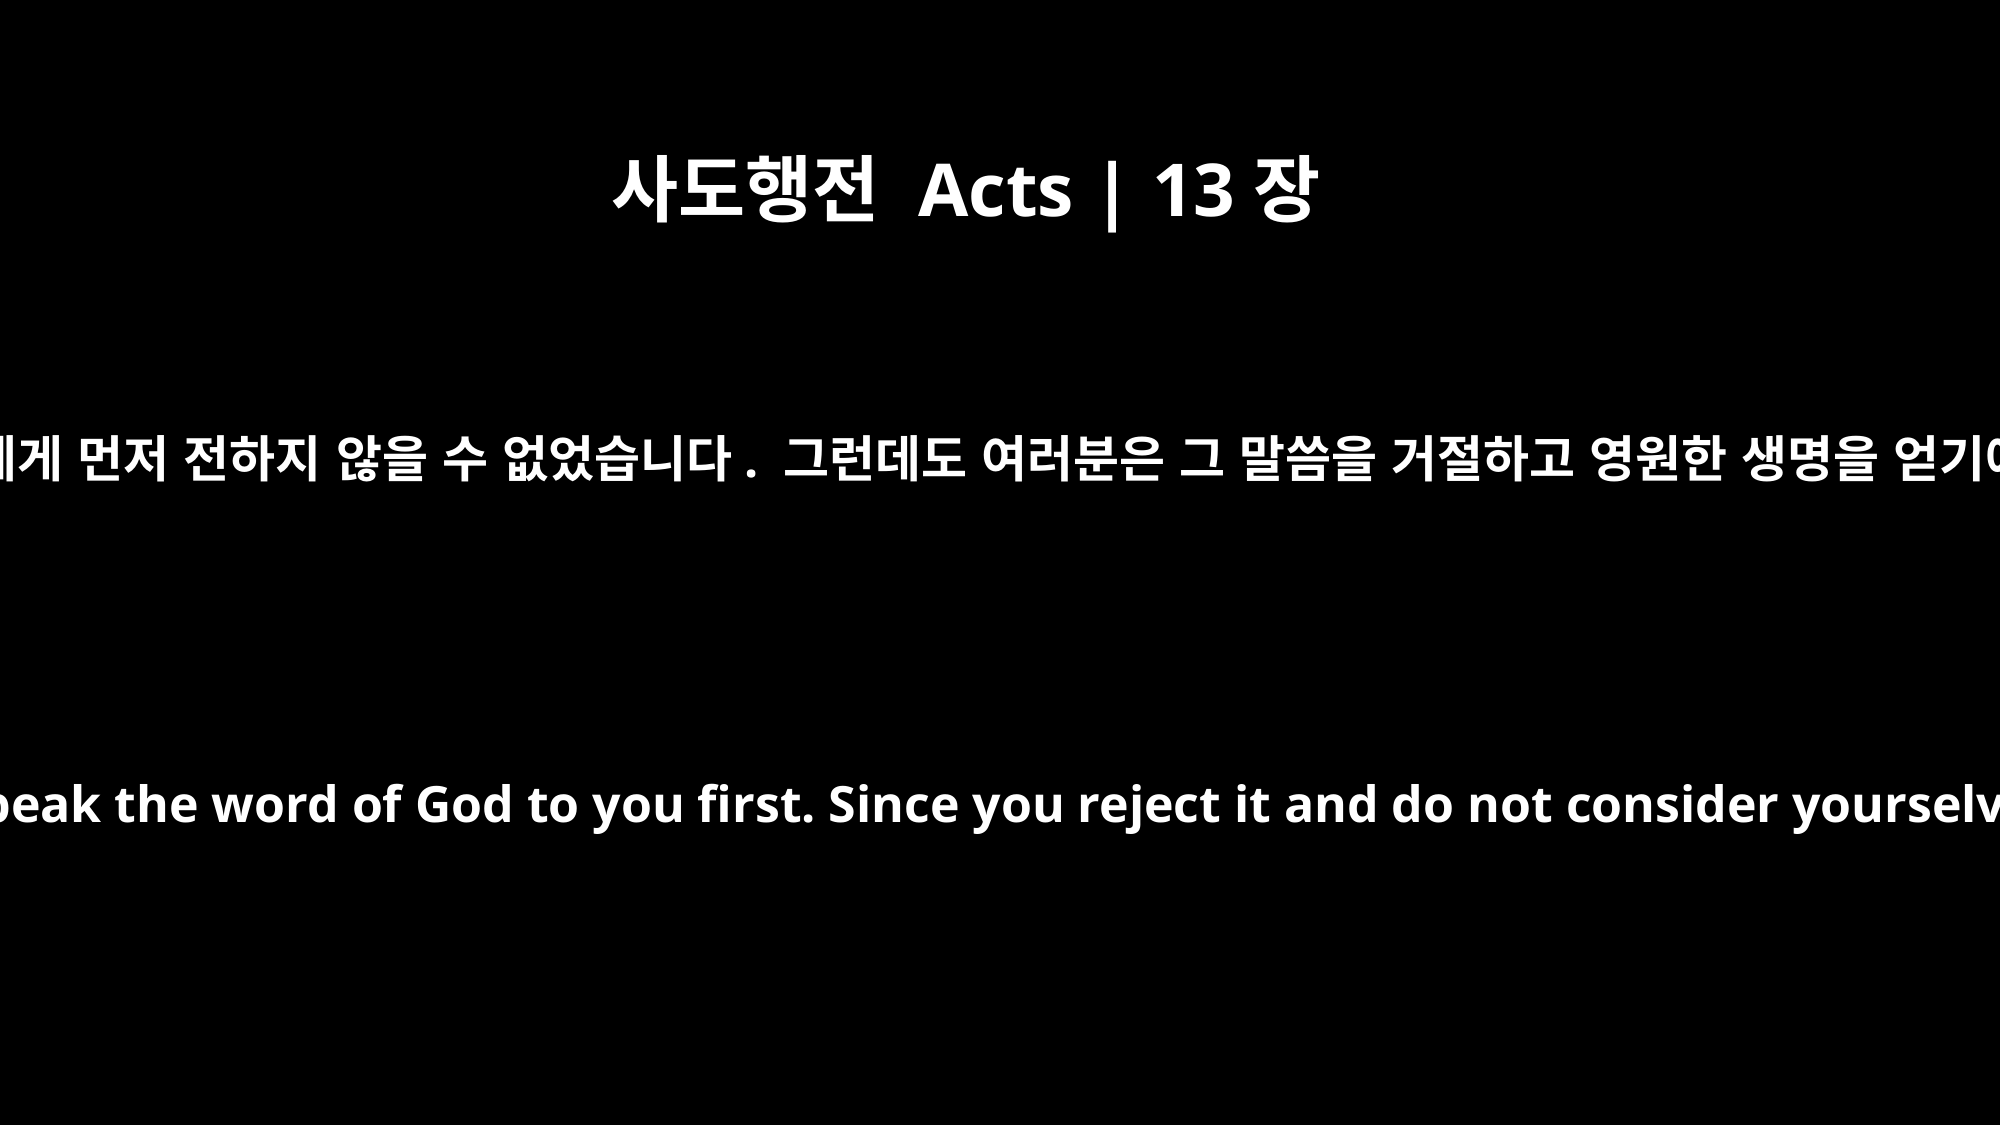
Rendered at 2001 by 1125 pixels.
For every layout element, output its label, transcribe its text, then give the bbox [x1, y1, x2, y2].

text_box Then Paul and Barnabas answered them boldly: "We had to speak the word of God to you first. Since you reject it and do not consider yourselves worthy of eternal life, we now turn to the Gentiles. [0, 764, 2000, 840]
text_box 46 그때 바울과 바나바가 그들에게 담대하게 대답했습니다. “우리는 하나님의 말씀을 여러분에게 먼저 전하지 않을 수 없었습니다. 그런데도 여러분은 그 말씀을 거절하고 영원한 생명을 얻기에 합당치 못한 사람이라고 스스로 판단하고 있습니다. 그렇기 때문에 우리는 이제 이방 사람들에게 눈을 돌립니다. [0, 359, 2000, 555]
text_box 사도행전 Acts | 13장 [596, 136, 1336, 239]
